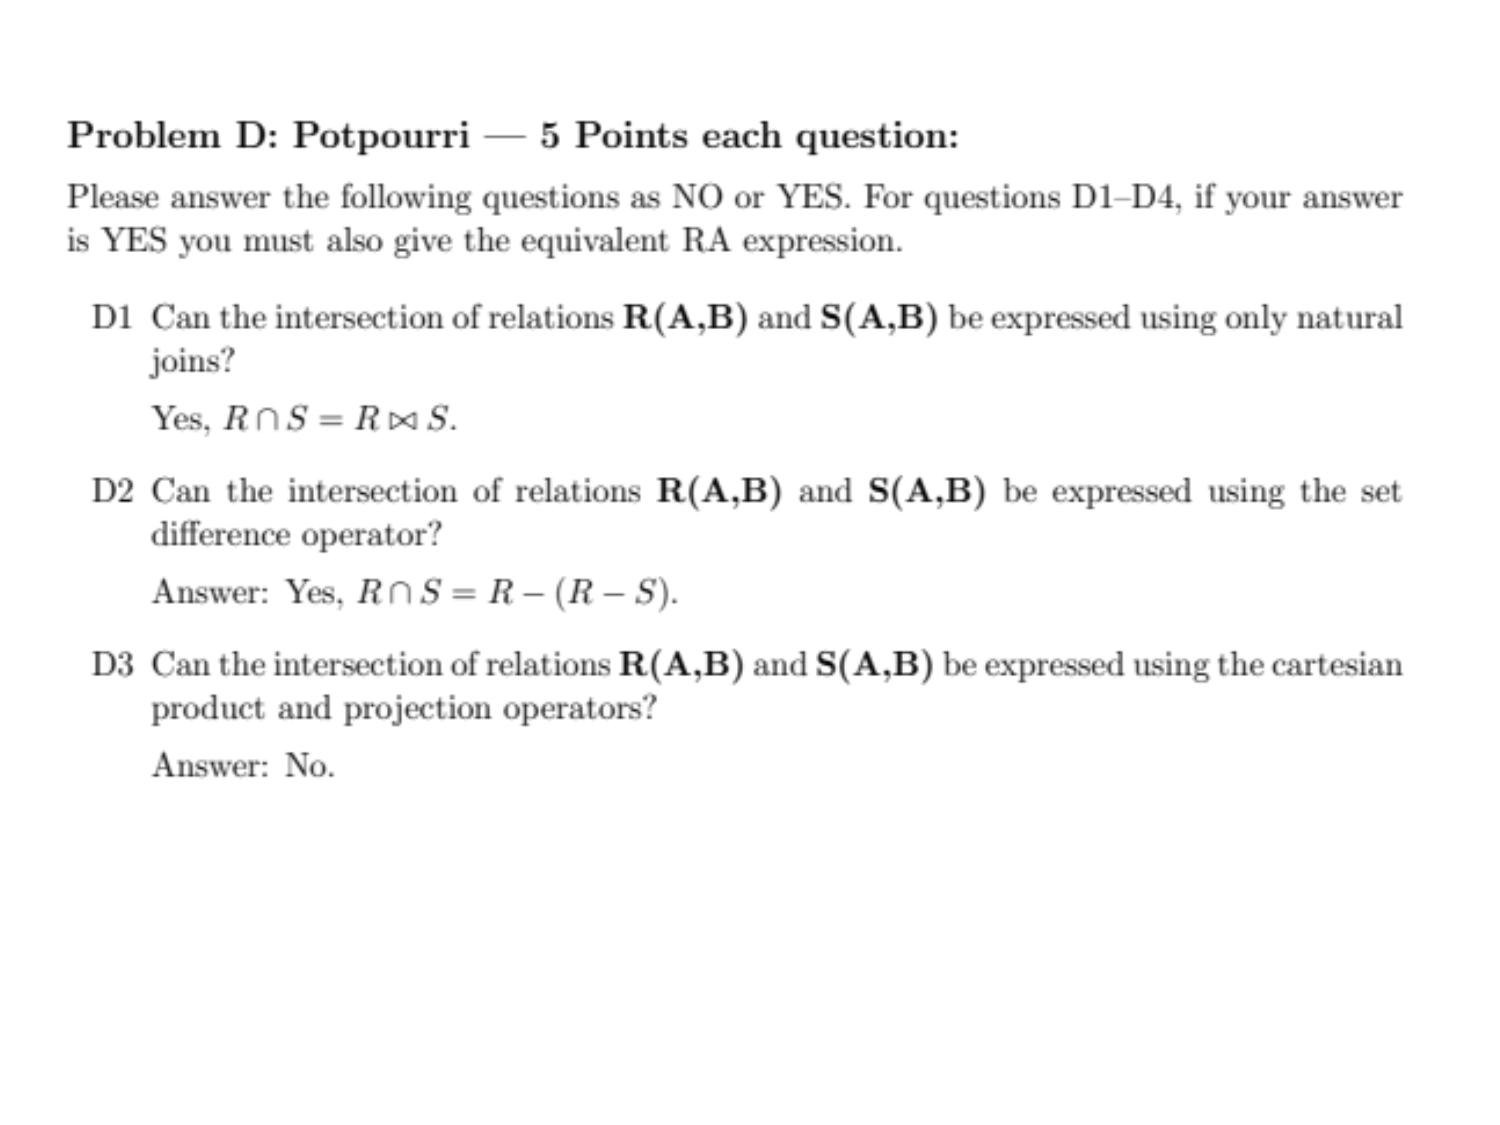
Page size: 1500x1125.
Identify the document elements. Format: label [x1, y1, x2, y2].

picture [58, 117, 1423, 795]
